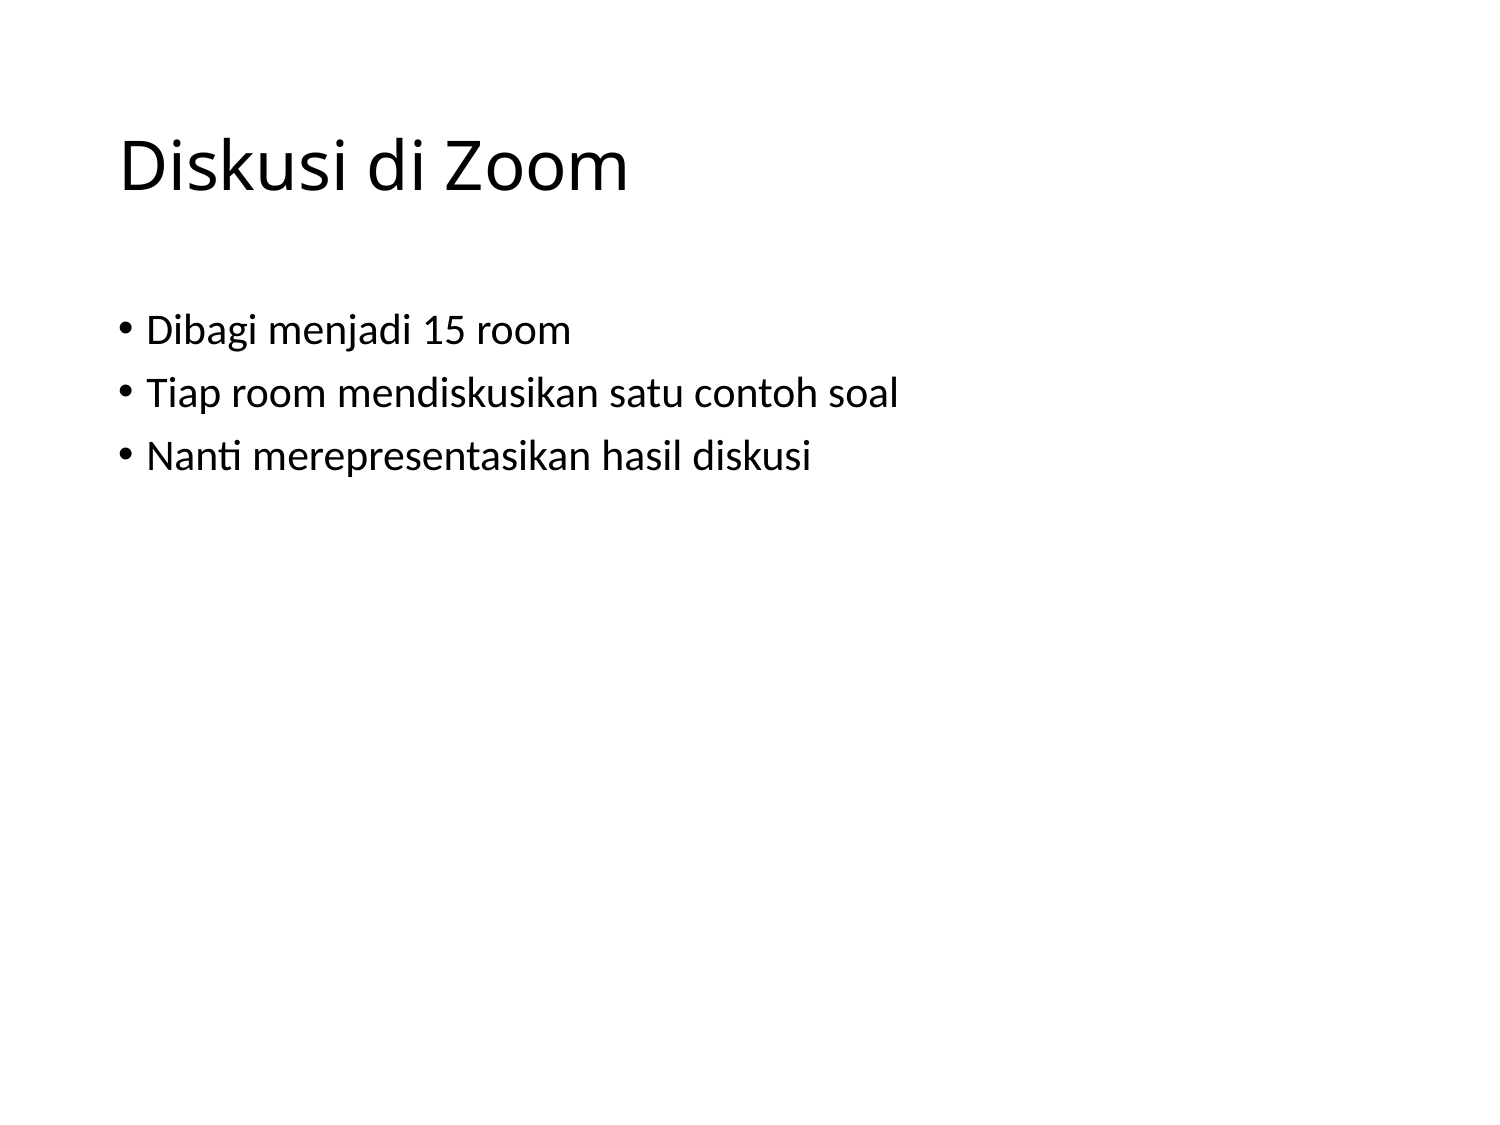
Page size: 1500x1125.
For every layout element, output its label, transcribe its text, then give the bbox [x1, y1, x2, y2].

title Diskusi di Zoom [103, 59, 1397, 278]
list Dibagi menjadi 15 room Tiap room mendiskusikan satu contoh soal Nanti merepresentasikan hasil diskusi [103, 299, 1397, 1014]
